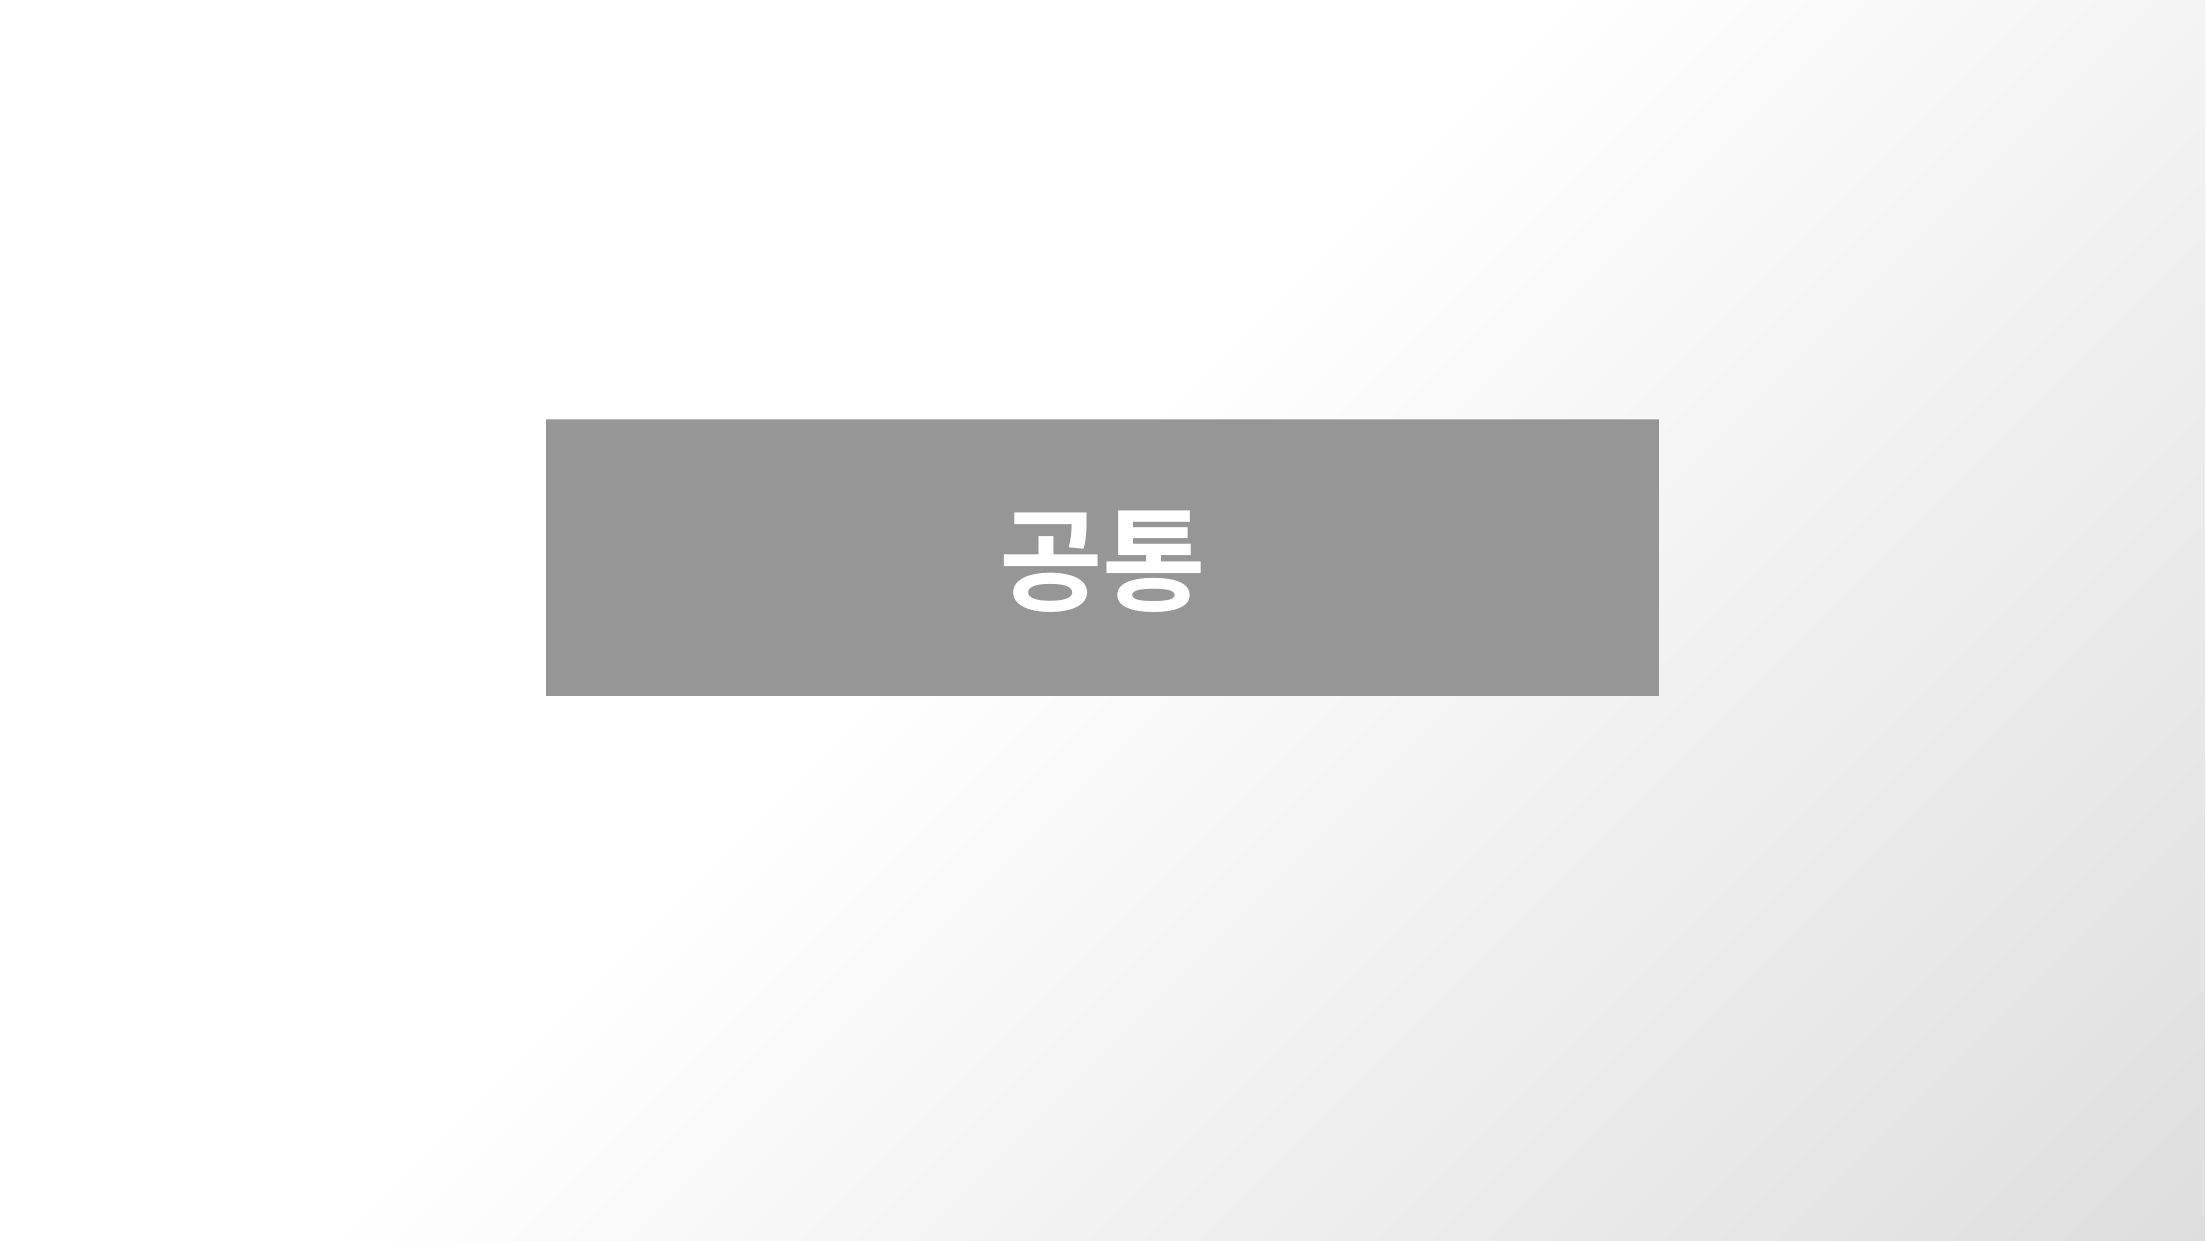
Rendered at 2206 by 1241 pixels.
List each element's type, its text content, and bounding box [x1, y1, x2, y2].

text_box 공통 [546, 419, 1659, 696]
